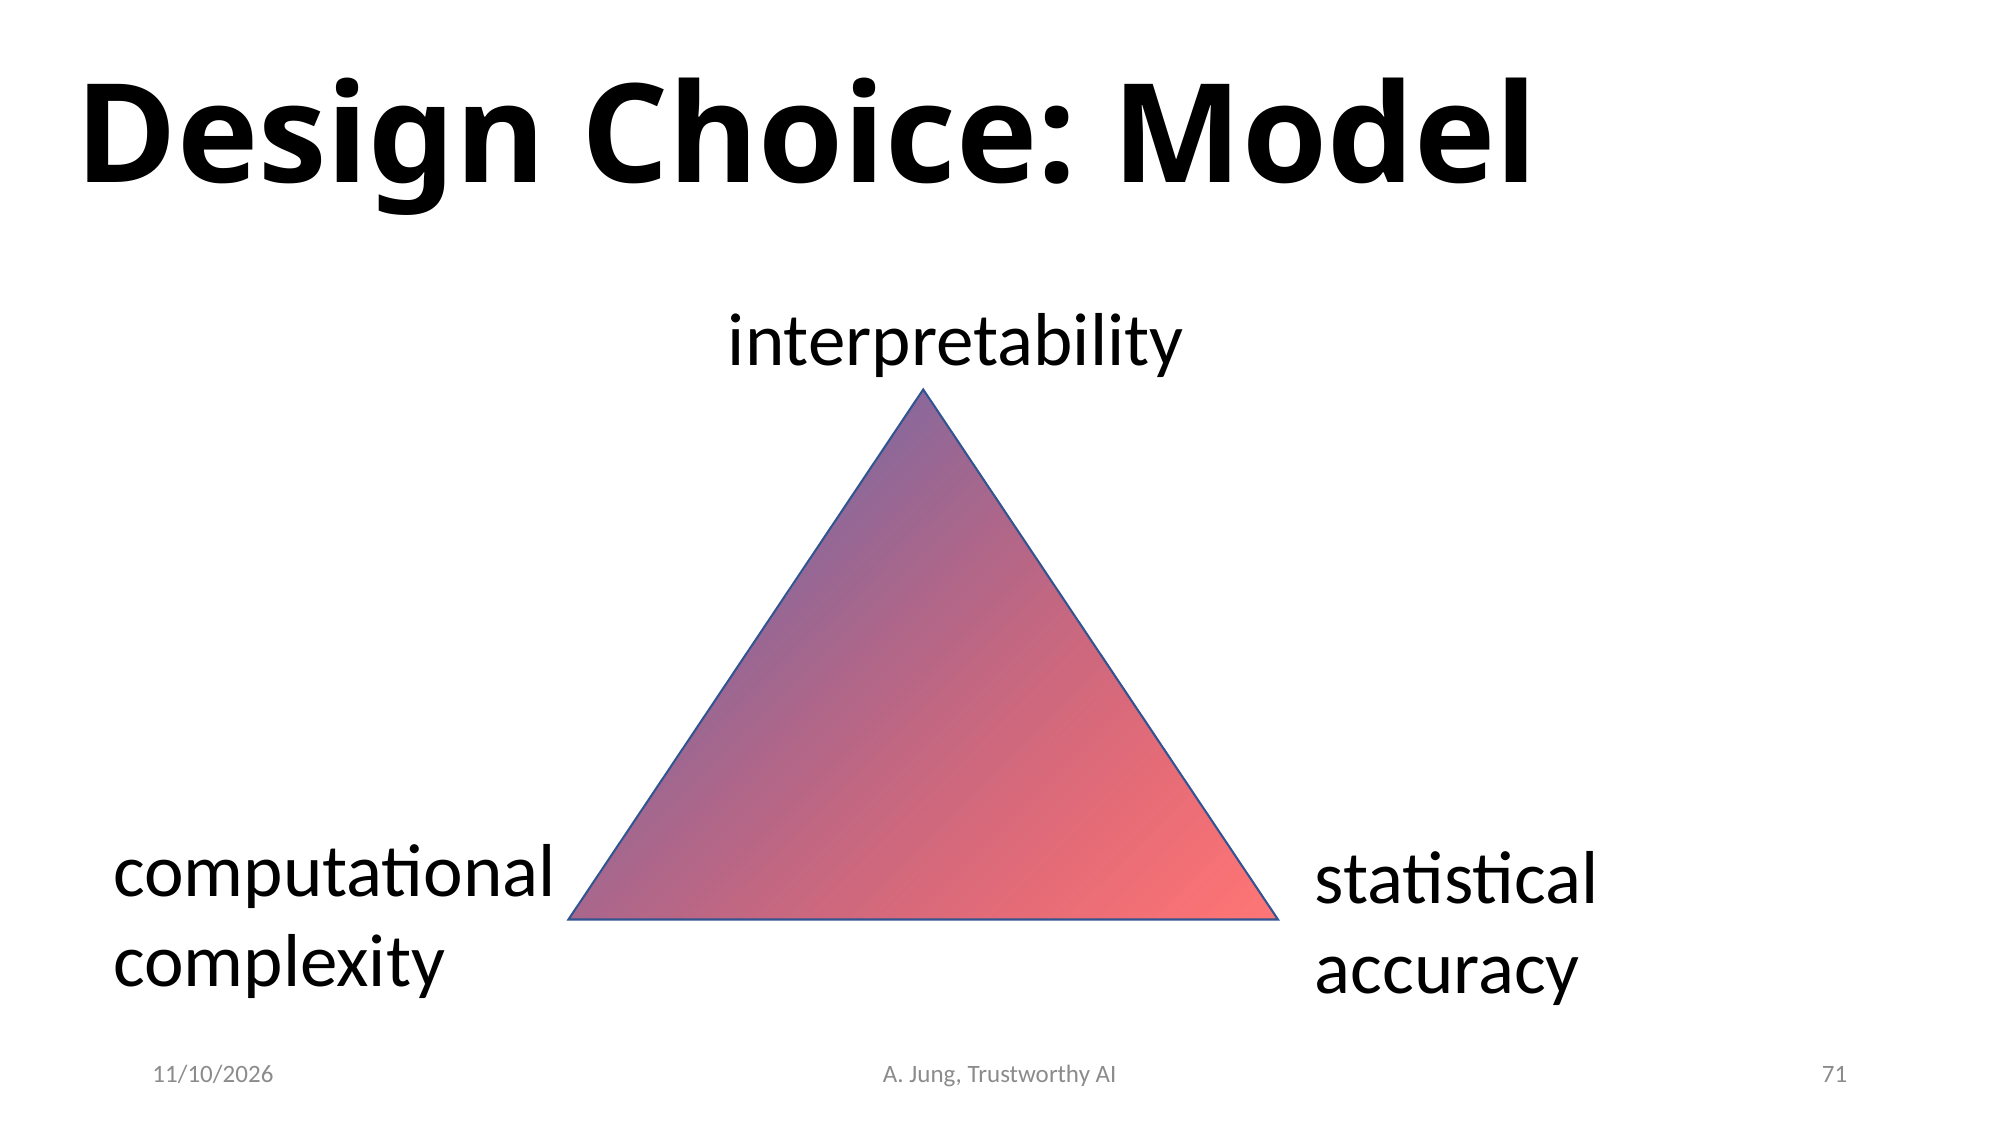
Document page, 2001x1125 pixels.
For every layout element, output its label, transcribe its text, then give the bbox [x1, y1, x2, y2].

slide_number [137, 1042, 588, 1103]
text_box computational complexity [98, 813, 589, 1009]
slide_number 71 [1412, 1042, 1863, 1103]
title Design Choice: Model [24, 29, 1976, 247]
text_box [589, 389, 1280, 921]
footer A. Jung, Trustworthy AI [662, 1042, 1338, 1103]
text_box interpretability [713, 283, 1199, 389]
text_box statistical accuracy [1299, 820, 1728, 1016]
